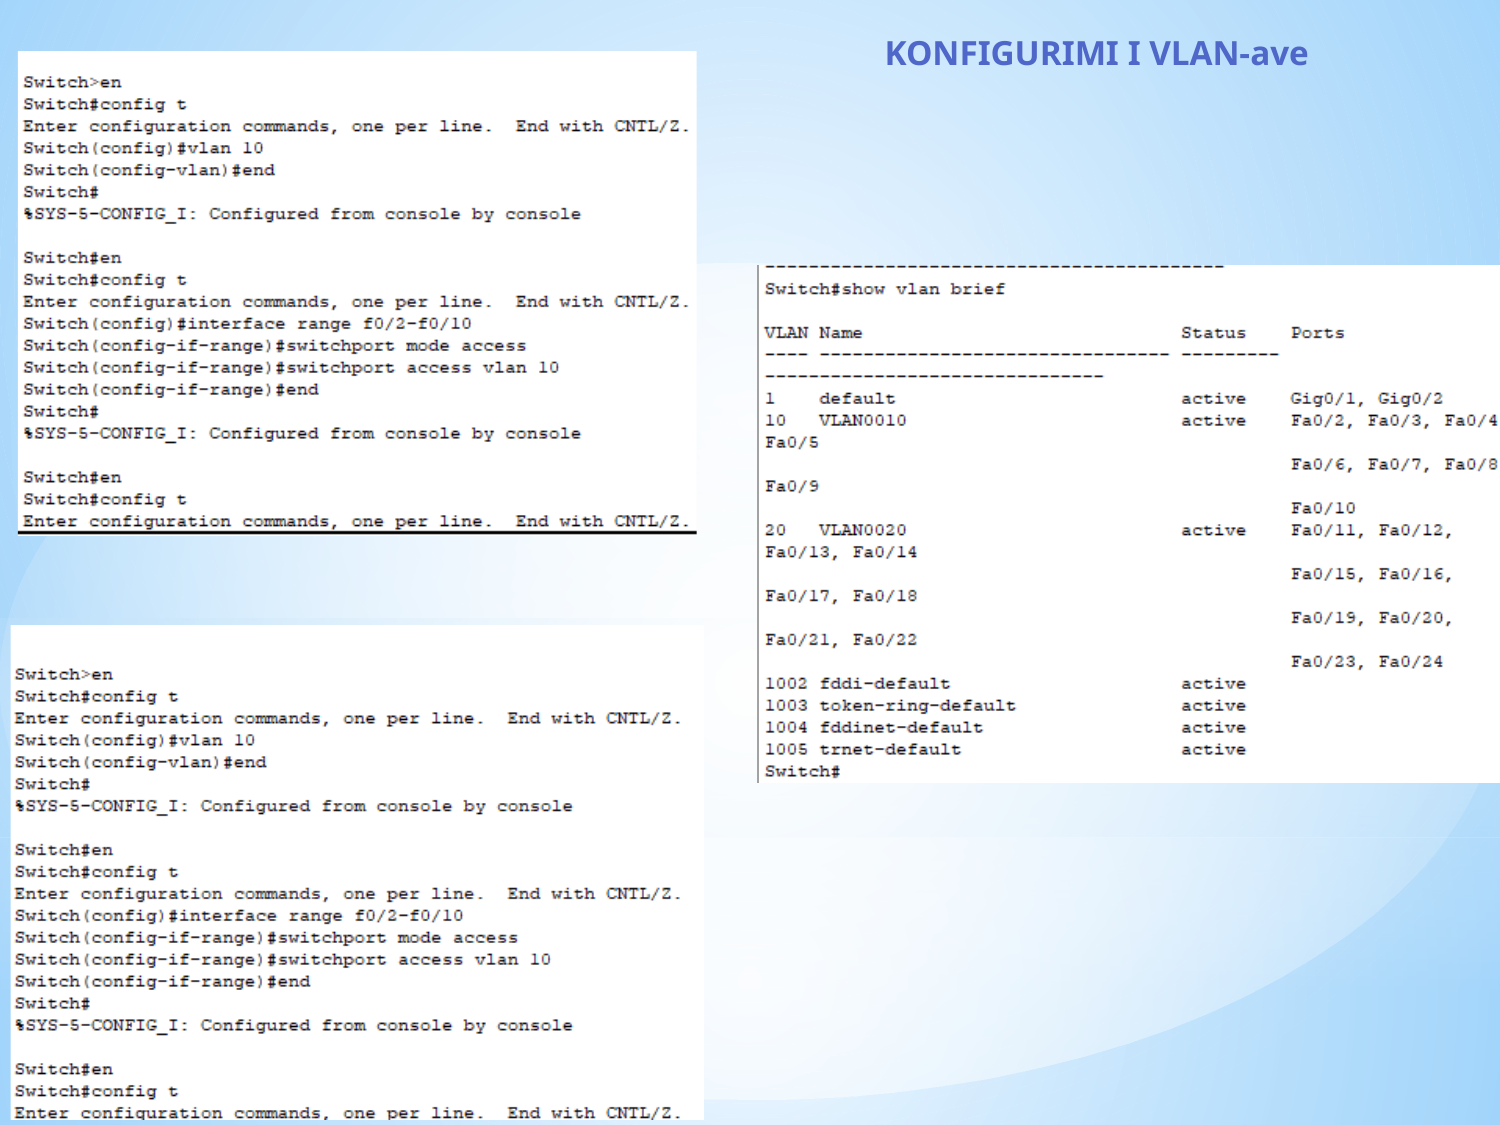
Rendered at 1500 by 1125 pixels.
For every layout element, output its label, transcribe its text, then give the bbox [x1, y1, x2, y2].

picture [17, 50, 697, 536]
picture [757, 265, 1500, 783]
list KONFIGURIMI I VLAN-ave [862, 24, 1343, 88]
picture [10, 625, 705, 1120]
